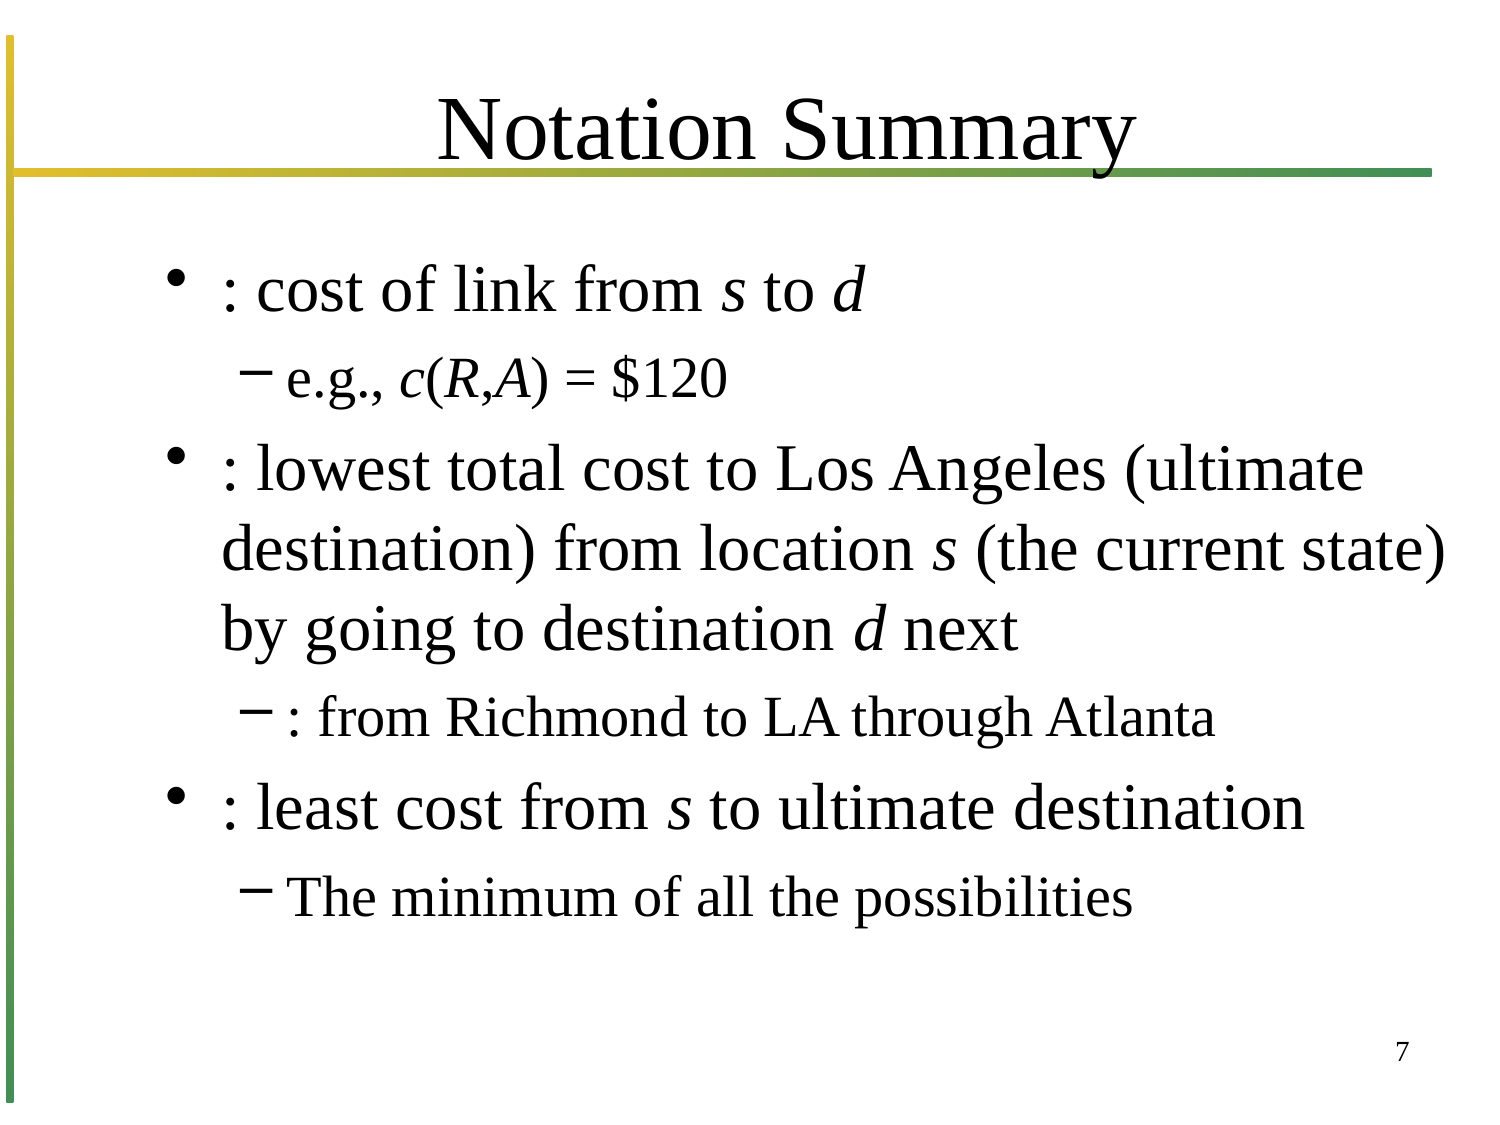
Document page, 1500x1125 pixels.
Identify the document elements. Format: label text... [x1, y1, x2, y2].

title Notation Summary [150, 45, 1425, 200]
slide_number 7 [1048, 1024, 1426, 1103]
